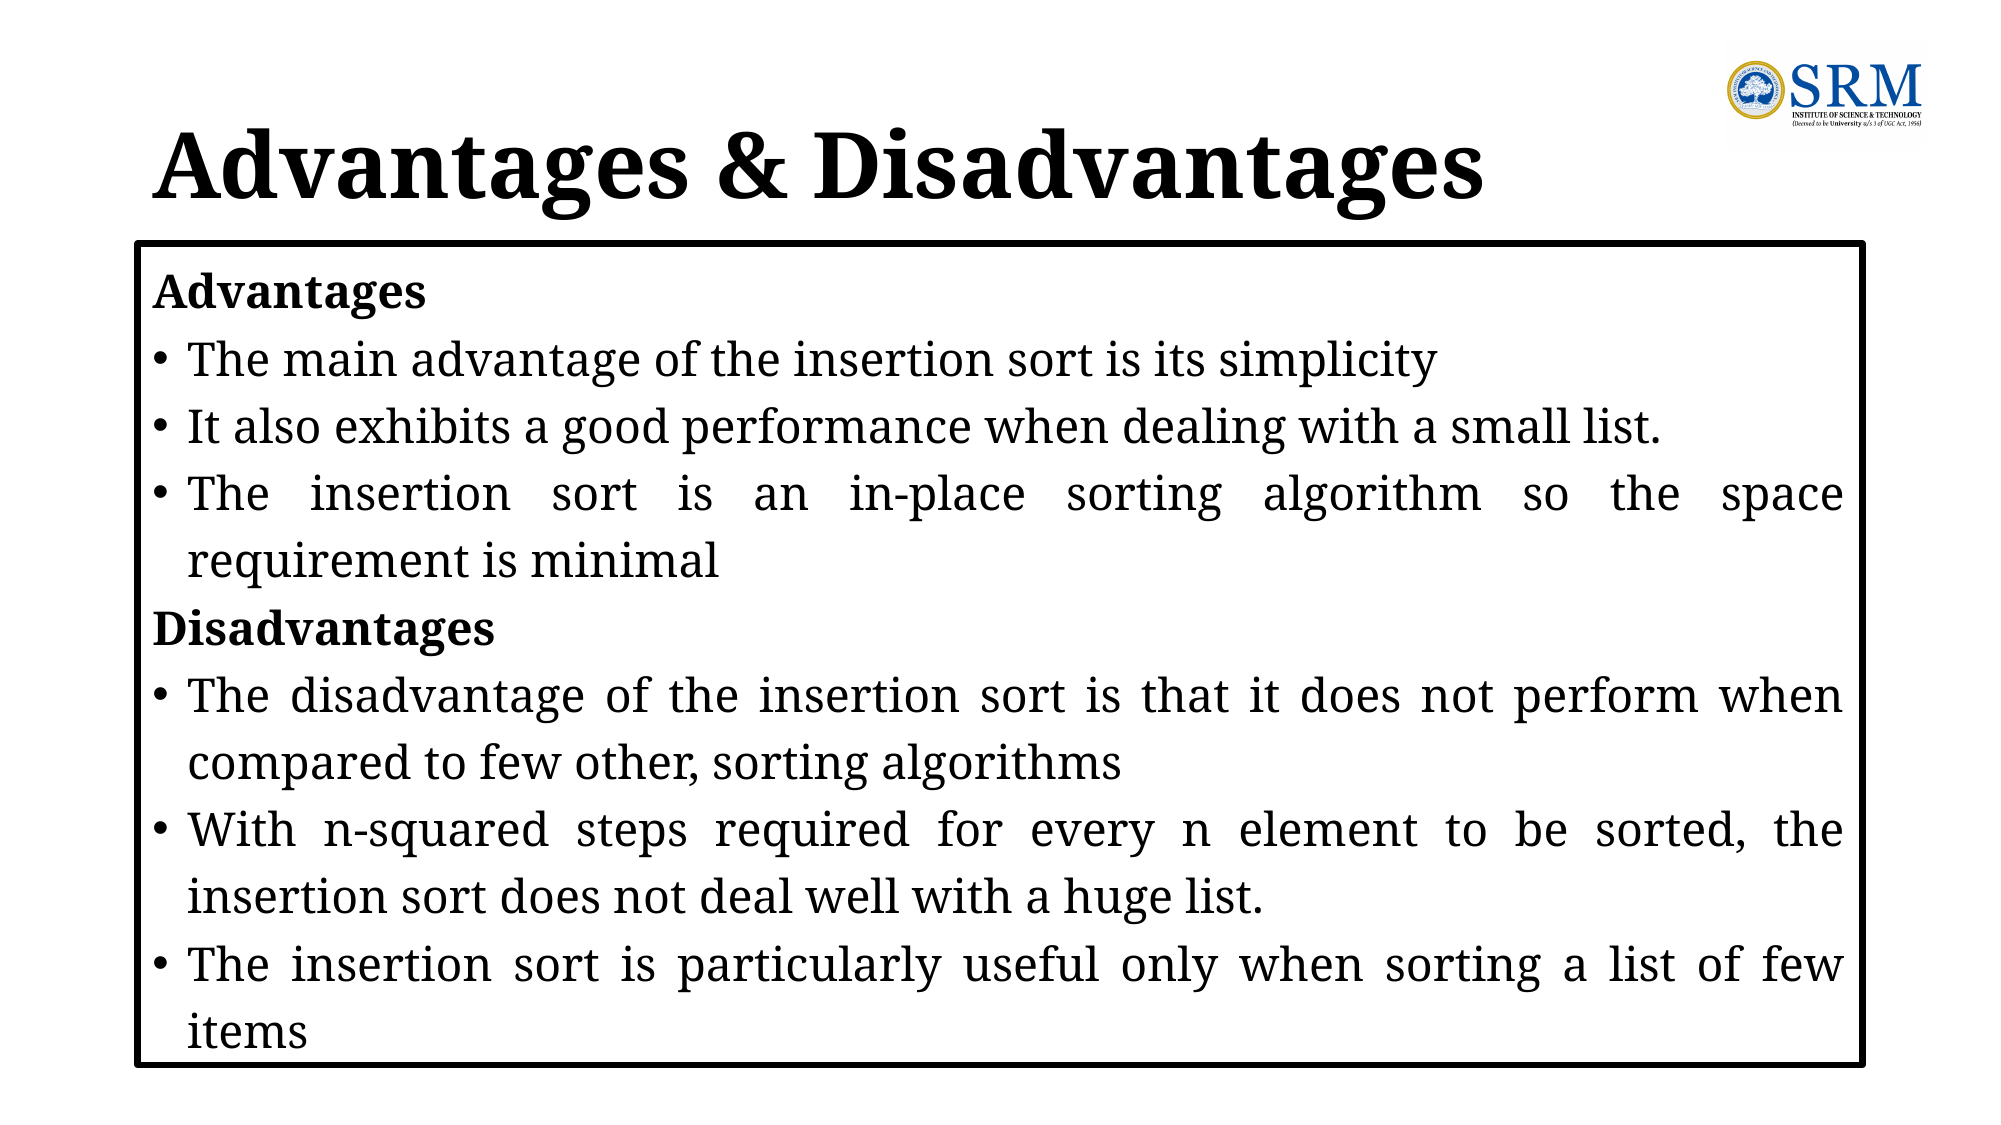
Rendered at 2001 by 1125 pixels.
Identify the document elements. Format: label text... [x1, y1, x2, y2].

title Advantages & Disadvantages [137, 59, 1863, 243]
picture [1723, 37, 1926, 151]
list Advantages The main advantage of the insertion sort is its simplicity It also exhibits a good performance when dealing with a small list. The insertion sort is an in-place sorting algorithm so the space requirement is minimal Disadvantages The disadvantage of the insertion sort is that it does not perform when compared to few other, sorting algorithms With n-squared steps required for every n element to be sorted, the insertion sort does not deal well with a huge list. The insertion sort is particularly useful only when sorting a list of few items [137, 243, 1863, 1066]
